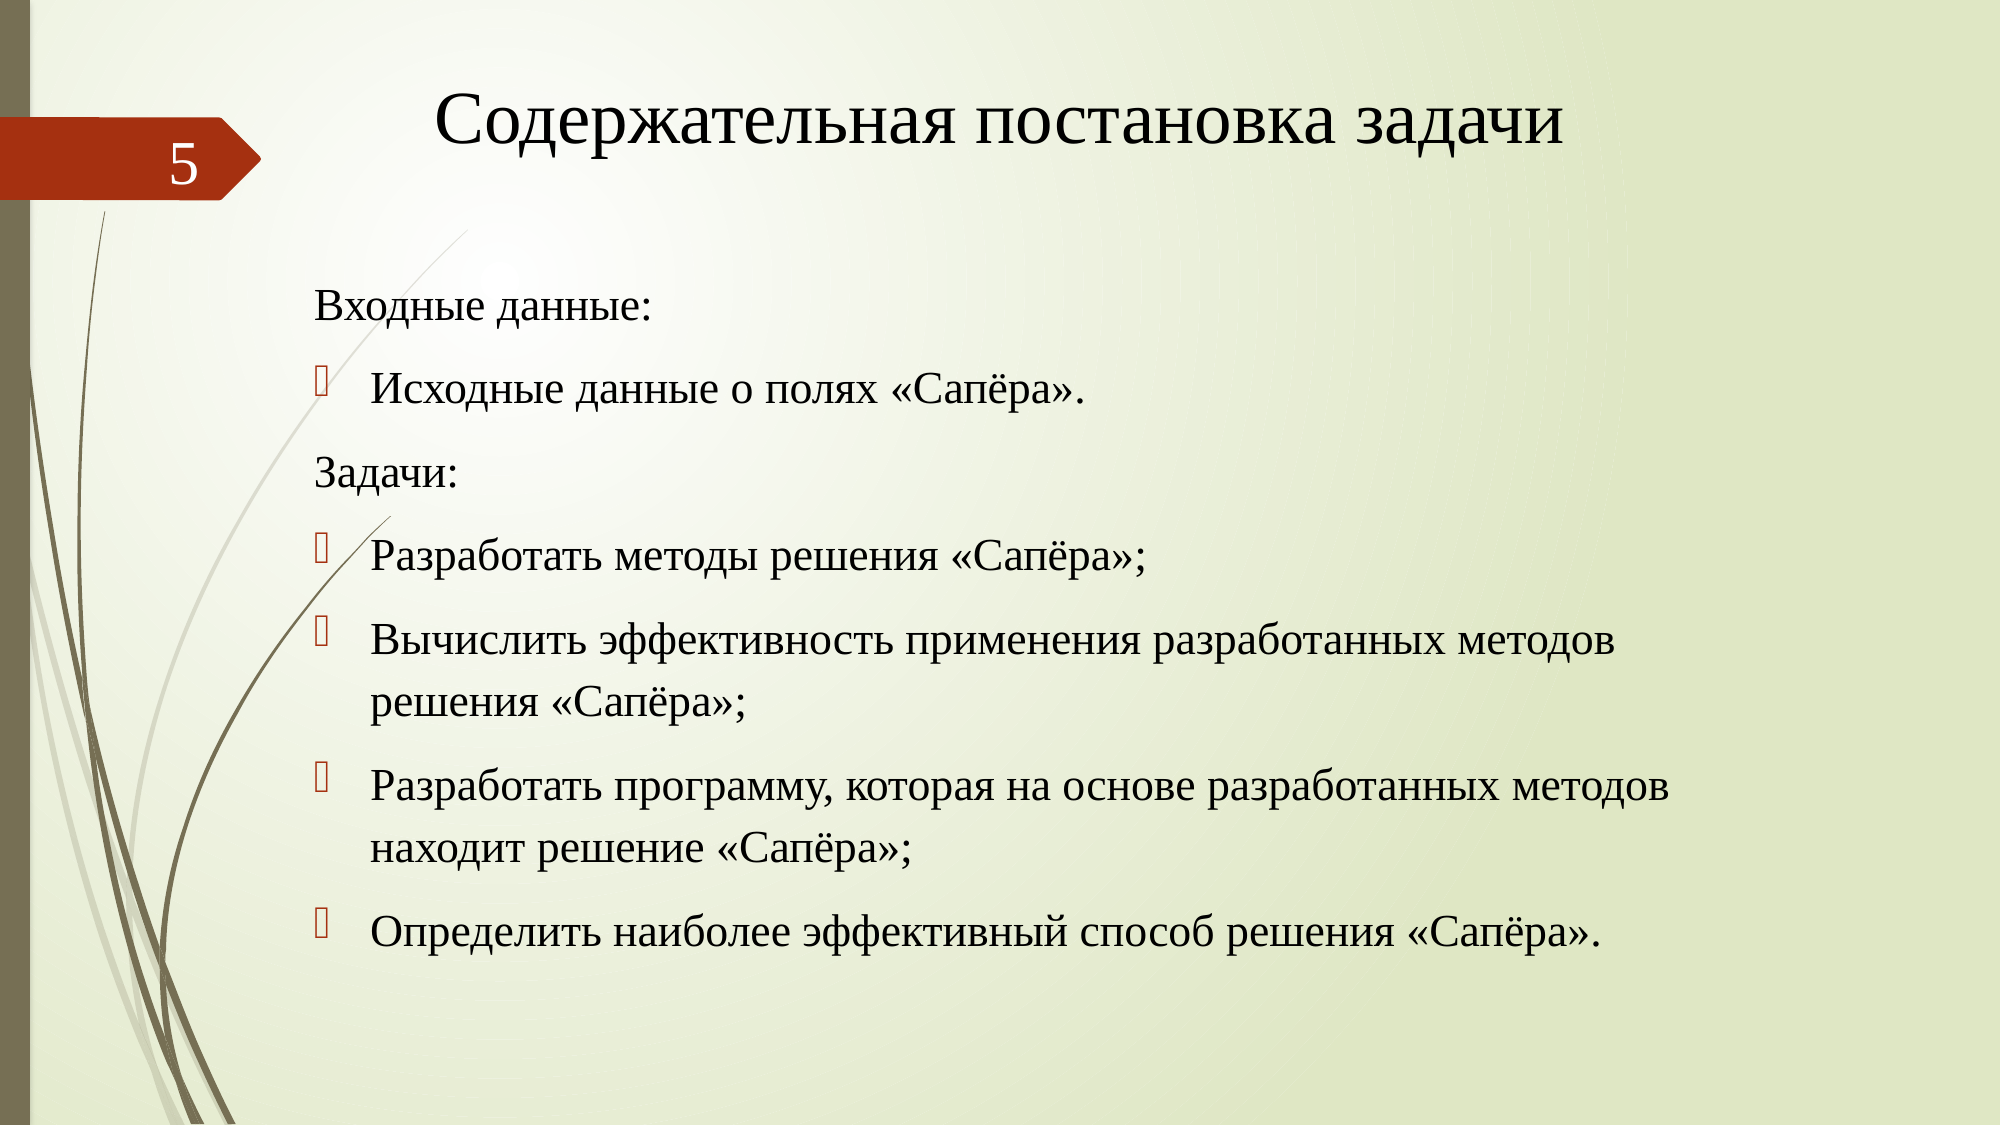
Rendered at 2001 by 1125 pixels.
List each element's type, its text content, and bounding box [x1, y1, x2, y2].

list Входные данные: Исходные данные о полях «Сапёра». Задачи: Разработать методы решения «Сапёра»; Вычислить эффективность применения разработанных методов решения «Сапёра»; Разработать программу, которая на основе разработанных методов находит решение «Сапёра»; Определить наиболее эффективный способ решения «Сапёра». [298, 259, 1761, 1011]
title Содержательная постановка задачи [269, 60, 1731, 190]
slide_number 5 [87, 129, 216, 190]
